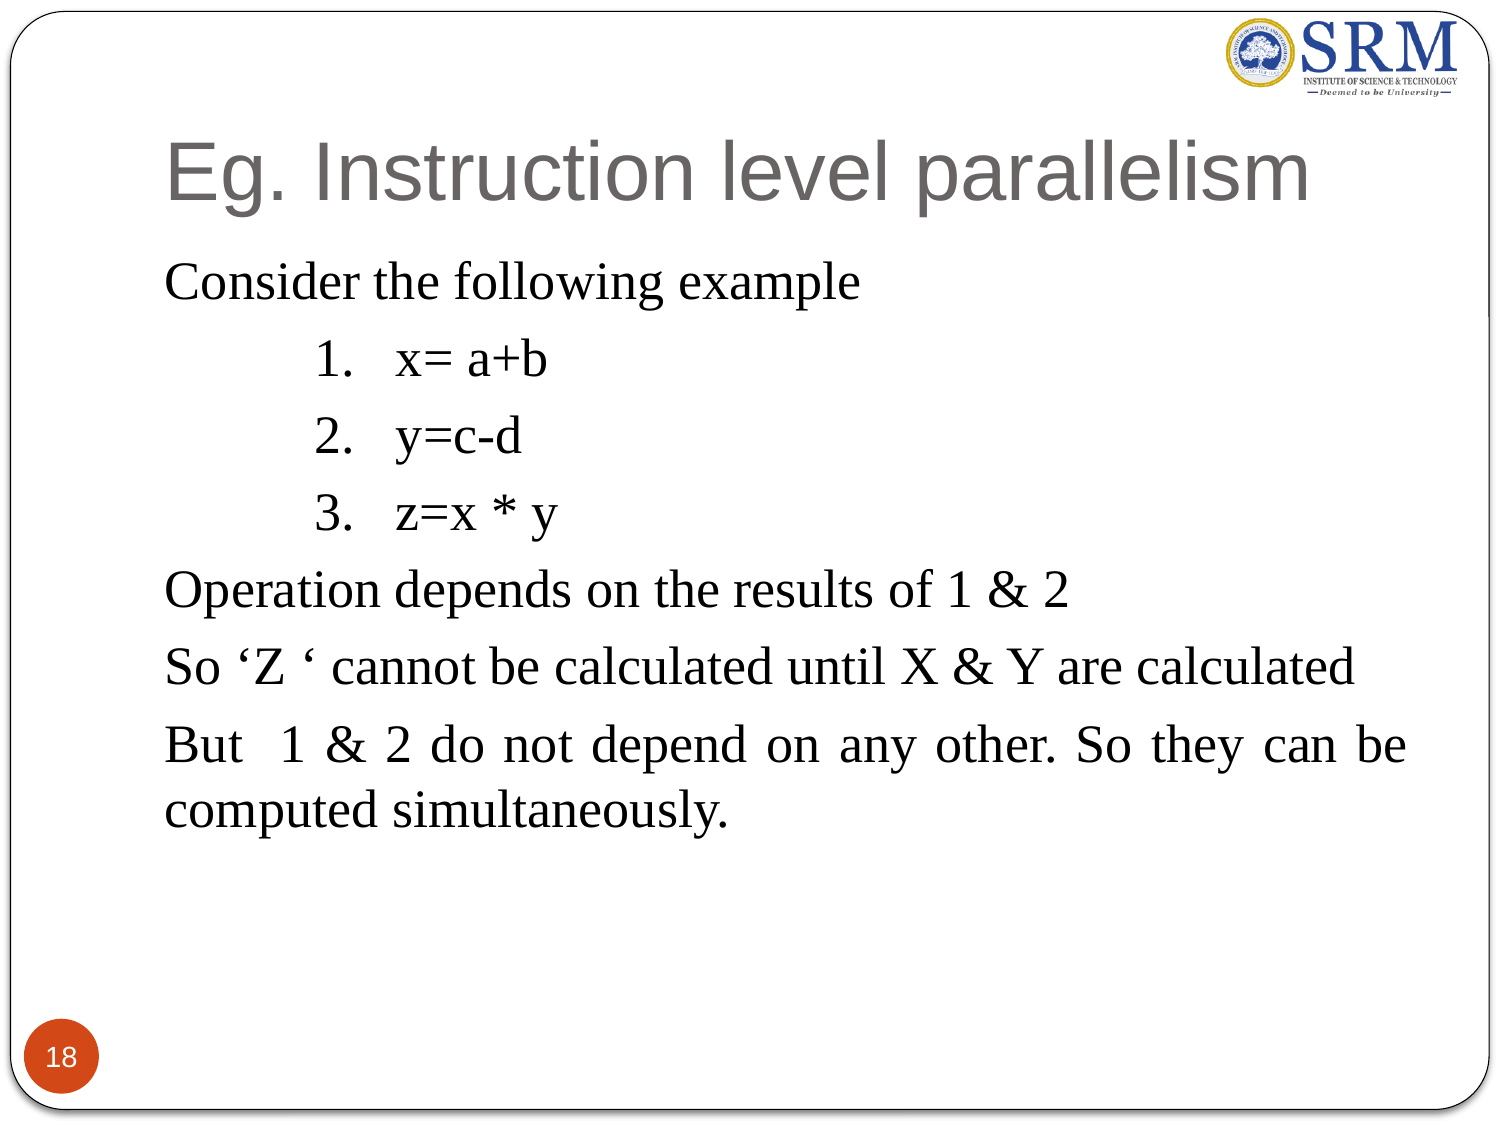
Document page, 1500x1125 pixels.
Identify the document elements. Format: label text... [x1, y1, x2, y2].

picture [1222, 12, 1461, 101]
slide_number 18 [23, 1018, 99, 1094]
title Eg. Instruction level parallelism [150, 45, 1425, 233]
list Consider the following example 1. x= a+b 2. y=c-d 3. z=x * y Operation depends on the results of 1 & 2 So ‘Z ‘ cannot be calculated until X & Y are calculated But 1 & 2 do not depend on any other. So they can be computed simultaneously. [150, 237, 1425, 988]
